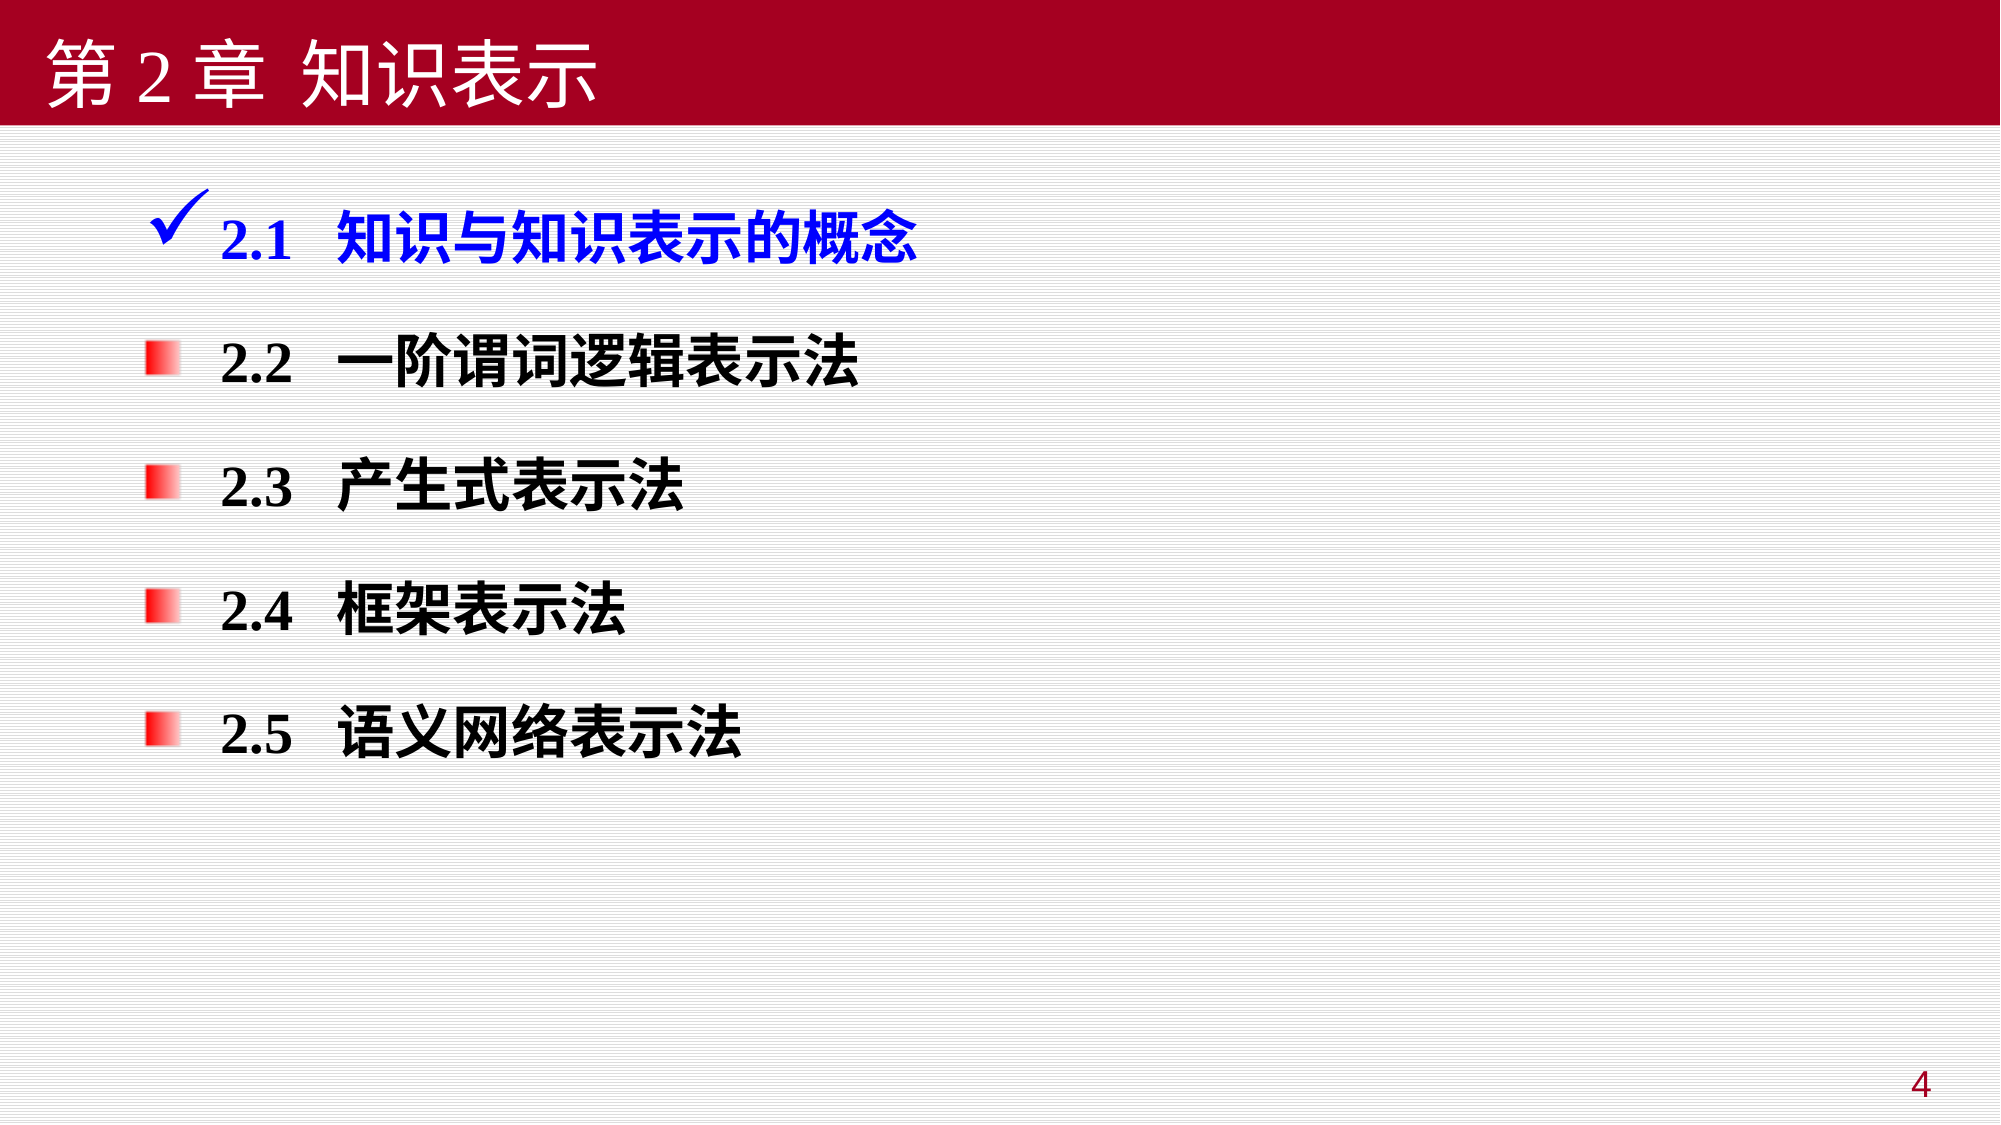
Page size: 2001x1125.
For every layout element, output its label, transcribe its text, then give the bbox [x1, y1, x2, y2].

slide_number 4 [1479, 1052, 1948, 1125]
list 2.1 知识与知识表示的概念 2.2 一阶谓词逻辑表示法 2.3 产生式表示法 2.4 框架表示法 2.5 语义网络表示法 [128, 151, 1917, 1038]
picture [143, 338, 185, 380]
picture [143, 586, 185, 628]
title 第2章 知识表示 [0, 0, 2000, 126]
picture [143, 462, 185, 504]
picture [143, 709, 185, 751]
